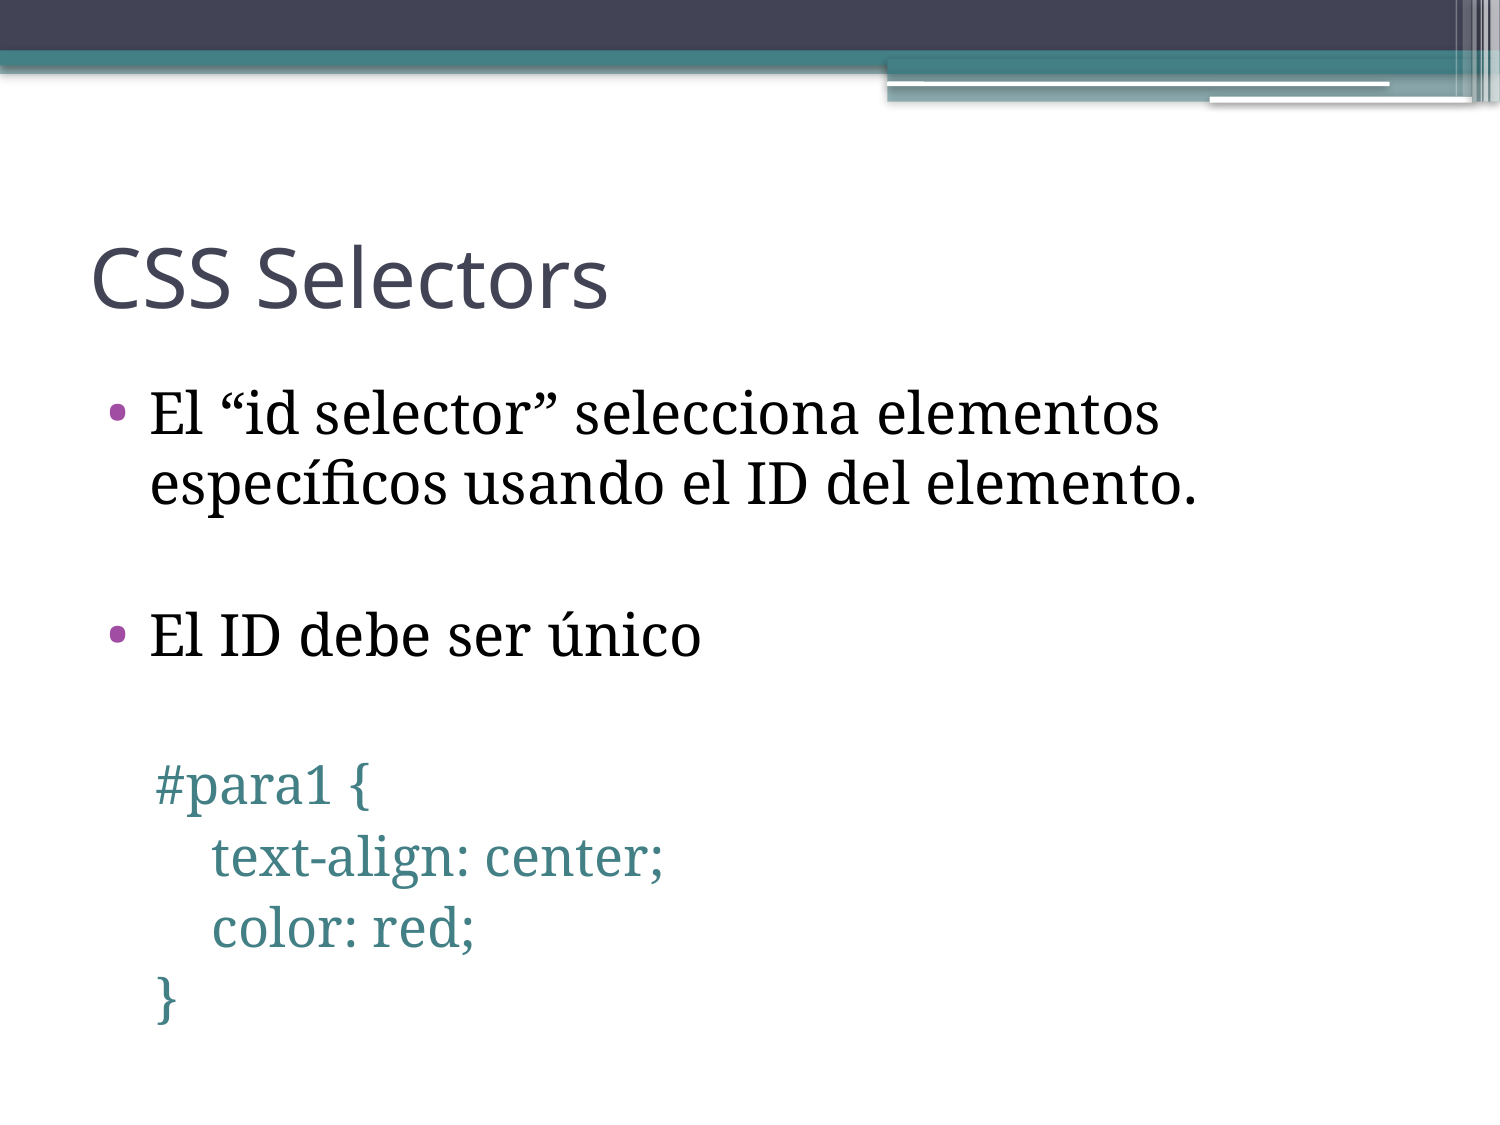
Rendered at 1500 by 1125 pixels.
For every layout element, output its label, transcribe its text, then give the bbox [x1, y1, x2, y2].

title CSS Selectors [75, 187, 1425, 363]
list El “id selector” selecciona elementos específicos usando el ID del elemento. El ID debe ser único #para1 { text-align: center; color: red; } [75, 368, 1425, 1079]
